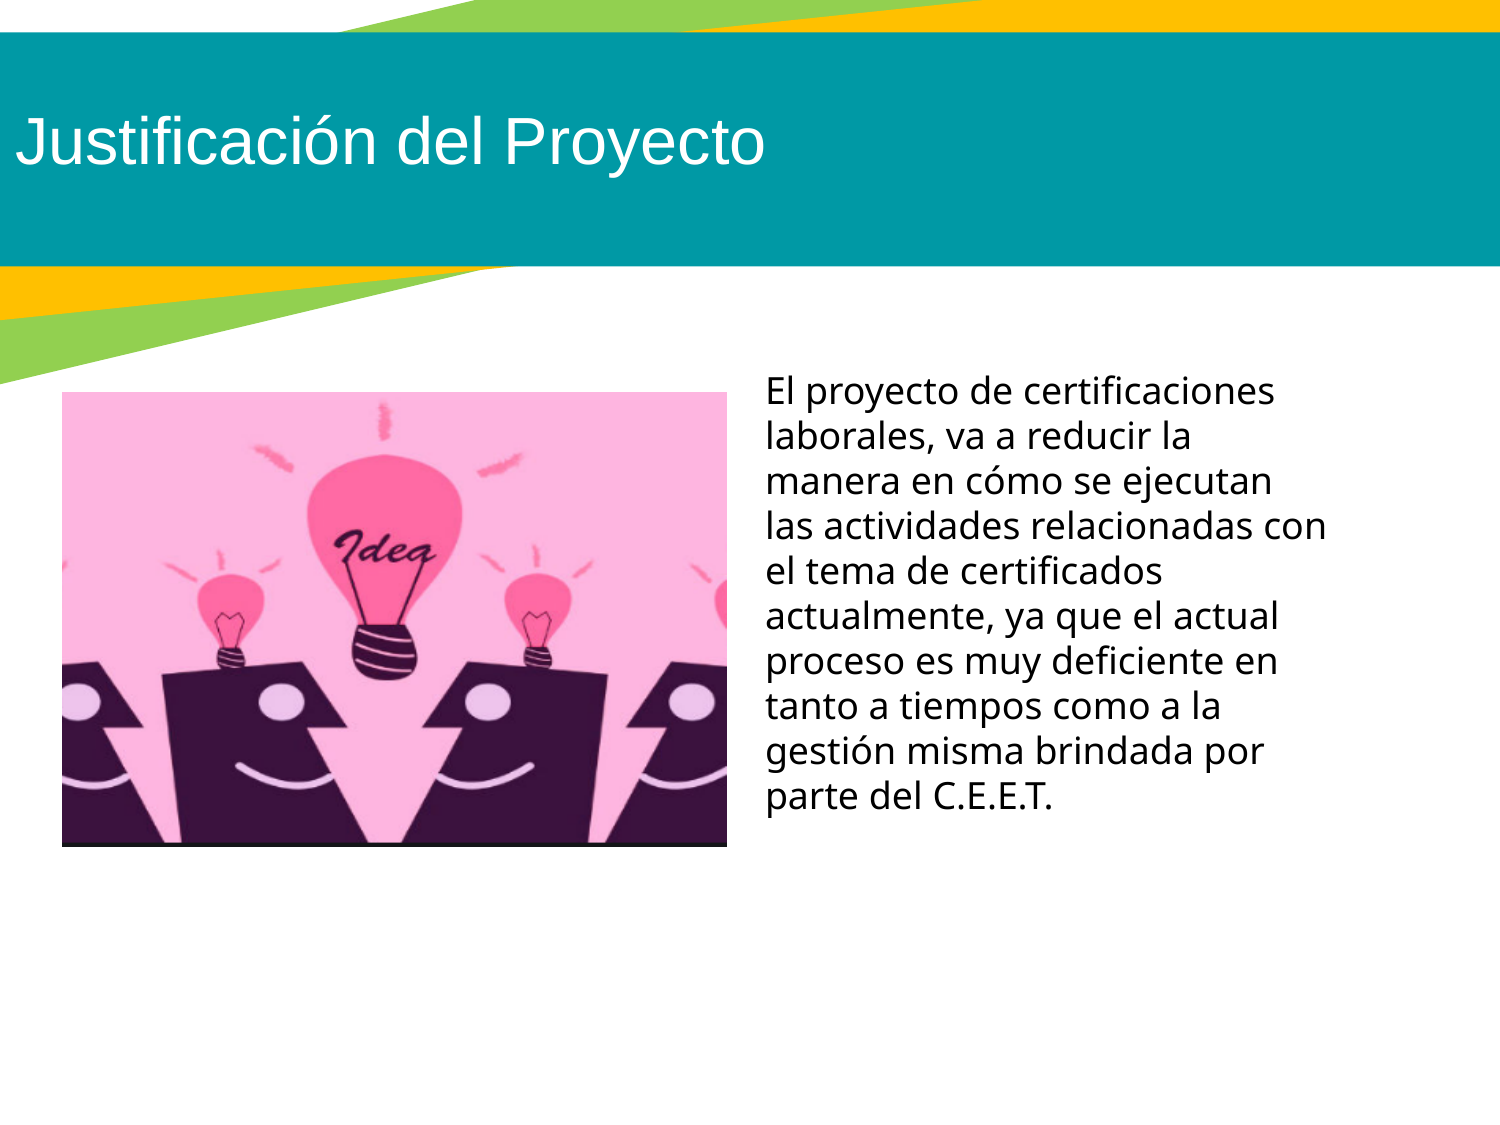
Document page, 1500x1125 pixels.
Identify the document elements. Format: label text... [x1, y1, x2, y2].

text_box Justificación del Proyecto [0, 90, 789, 186]
picture [62, 392, 727, 848]
text_box El proyecto de certificaciones laborales, va a reducir la manera en cómo se ejecutan las actividades relacionadas con el tema de certificados actualmente, ya que el actual proceso es muy deficiente en tanto a tiempos como a la gestión misma brindada por parte del C.E.E.T. [749, 359, 1346, 825]
